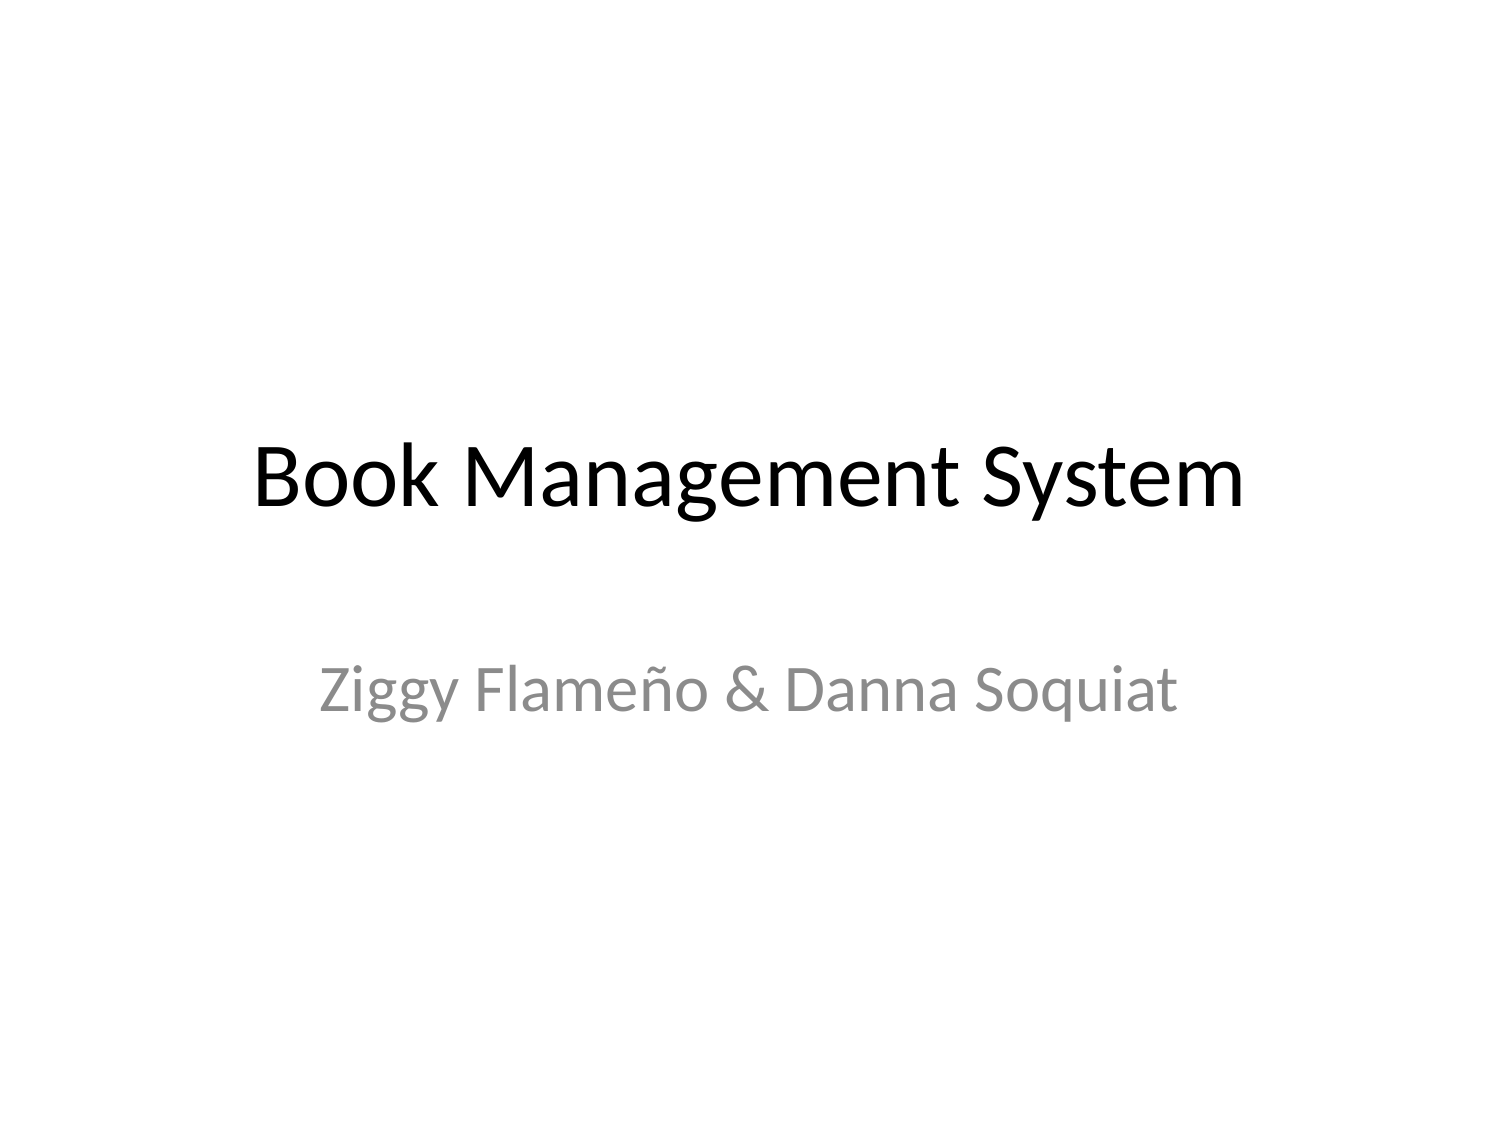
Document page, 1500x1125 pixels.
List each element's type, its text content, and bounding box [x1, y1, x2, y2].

title Book Management System [112, 349, 1388, 591]
subtitle Ziggy Flameño & Danna Soquiat [225, 637, 1275, 925]
